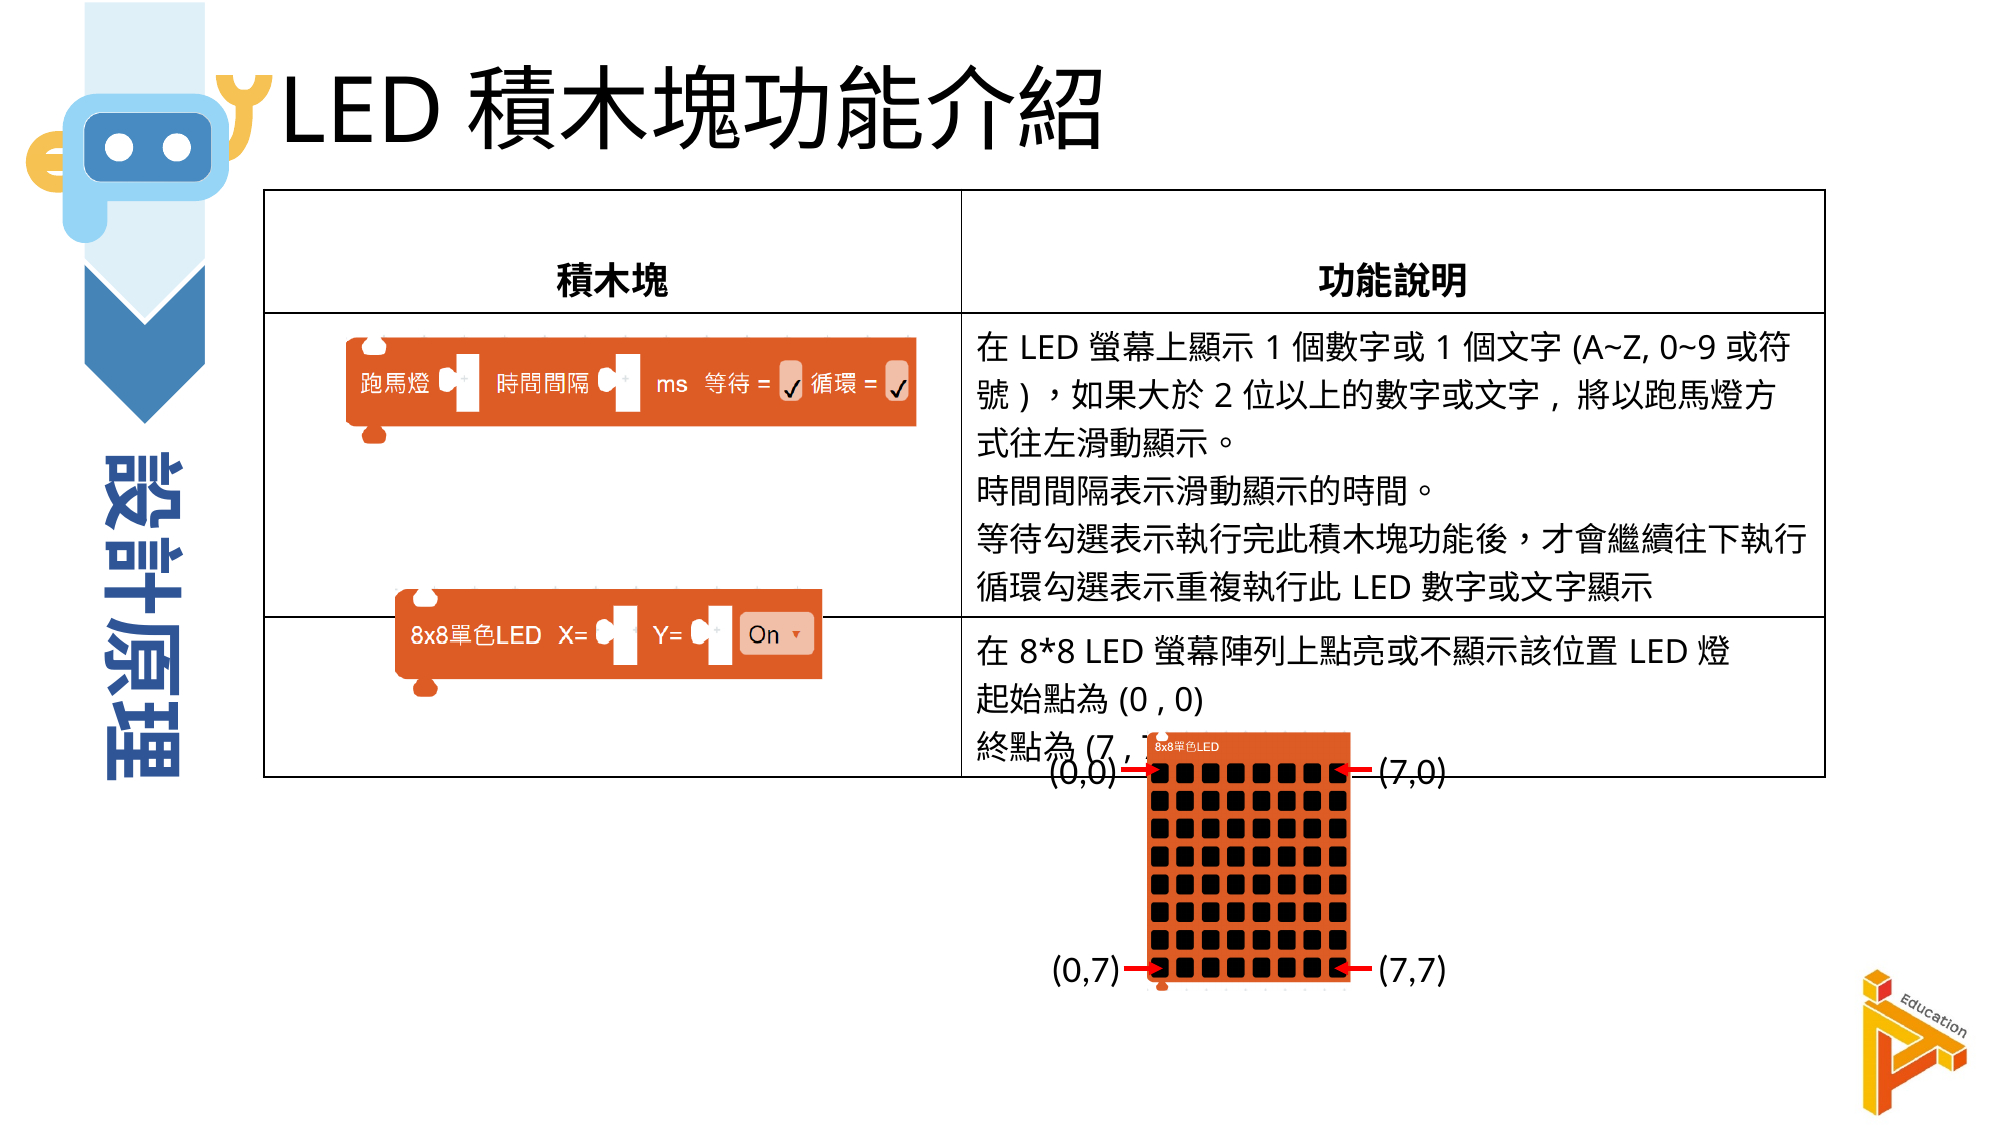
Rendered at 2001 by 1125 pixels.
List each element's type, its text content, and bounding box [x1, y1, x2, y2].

picture [1147, 730, 1352, 991]
text_box 設計原理 [71, 434, 204, 787]
text_box (7,0) [1362, 739, 1463, 800]
picture [346, 333, 917, 445]
table_cell [265, 618, 961, 776]
table_cell 在LED螢幕上顯示1個數字或1個文字(A~Z, 0~9或符號)，如果大於2位以上的數字或文字, 將以跑馬燈方式往左滑動顯示。 時間間隔表示滑動顯示的時間。 等待勾選表示執行完此積木塊功能後，才會繼續往下執行 循環勾選表示重複執行此LED數字或文字顯示 [962, 314, 1824, 616]
table_cell 在8*8 LED螢幕陣列上點亮或不顯示該位置LED燈 起始點為(0 , 0) 終點為(7 , 7) [962, 618, 1824, 776]
table_cell [265, 314, 961, 616]
title LED積木塊功能介紹 [263, 0, 1863, 227]
text_box (0,0) [1033, 739, 1133, 800]
table_header 功能說明 [962, 227, 1824, 312]
table_header 積木塊 [265, 227, 961, 312]
picture [395, 585, 823, 698]
text_box (0,7) [1036, 937, 1136, 998]
picture [1833, 959, 1999, 1125]
text_box (7,7) [1362, 937, 1463, 998]
